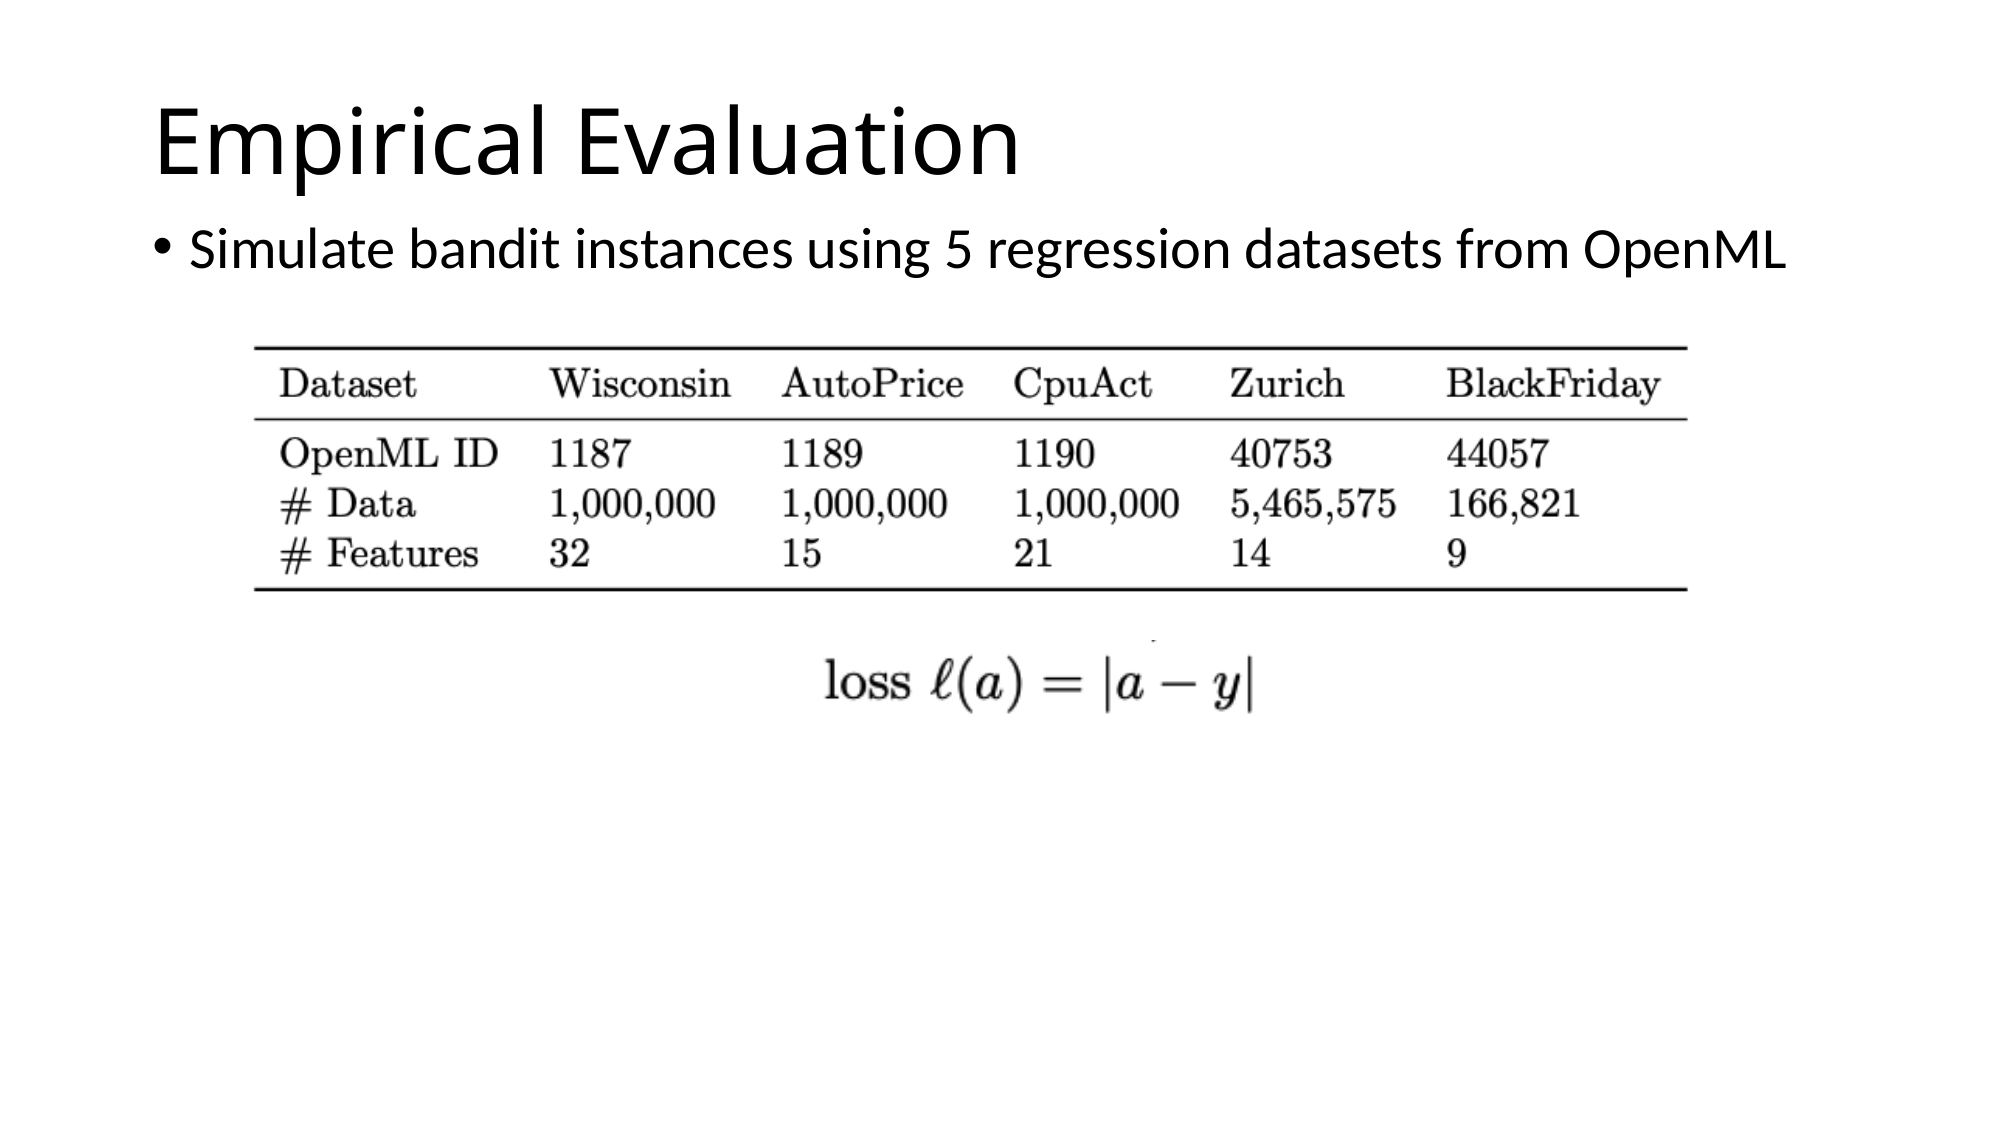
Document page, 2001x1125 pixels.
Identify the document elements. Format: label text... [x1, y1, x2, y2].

picture [230, 327, 1716, 604]
list Simulate bandit instances using 5 regression datasets from OpenML [137, 210, 1863, 1088]
picture [810, 640, 1259, 735]
title Empirical Evaluation [137, 59, 1863, 210]
